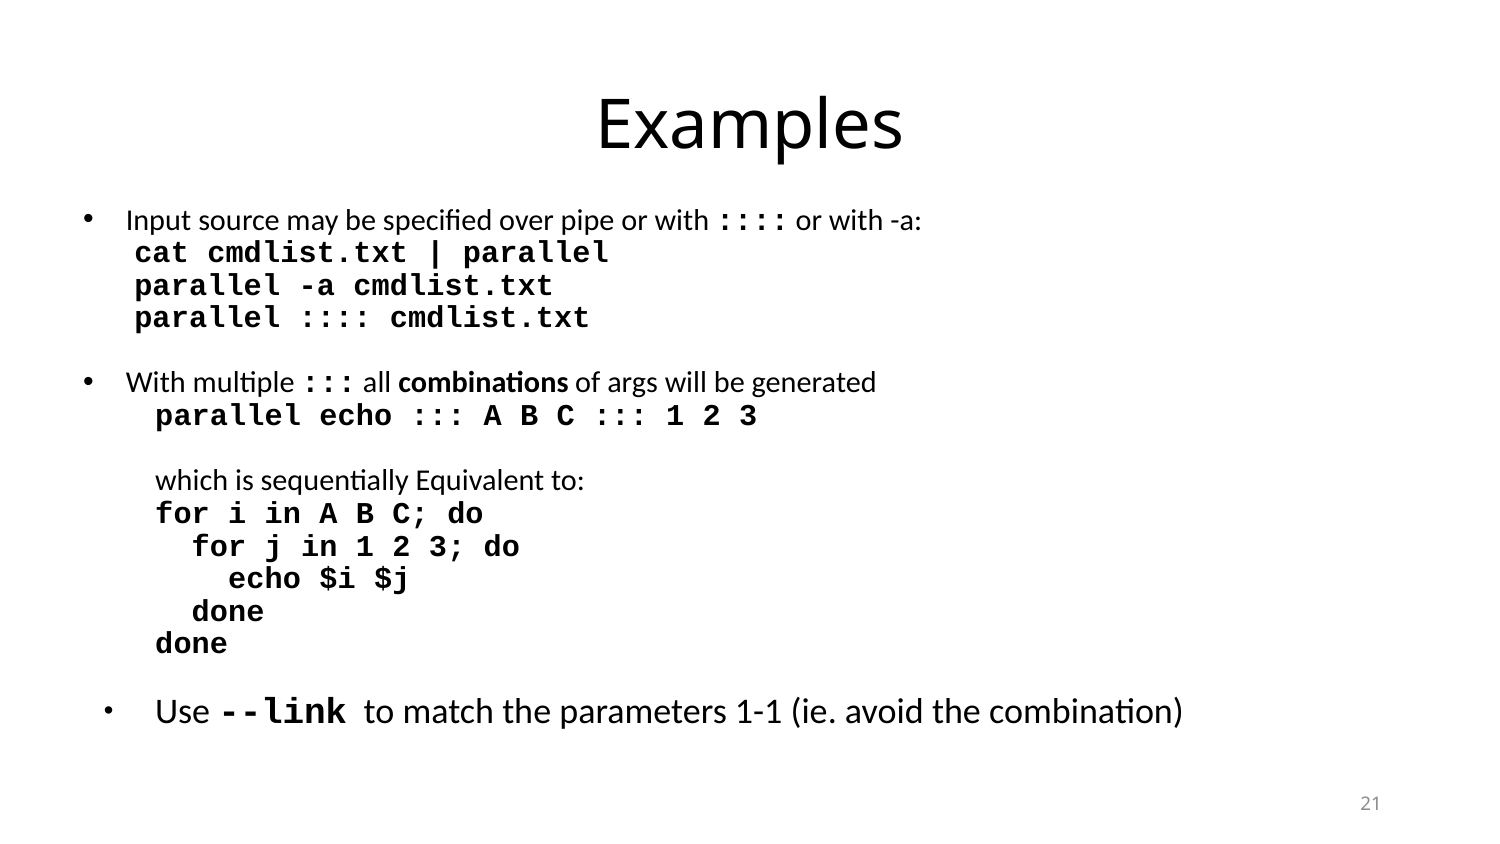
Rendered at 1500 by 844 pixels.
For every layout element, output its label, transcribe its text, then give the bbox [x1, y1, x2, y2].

text_box Input source may be specified over pipe or with :::: or with -a: cat cmdlist.txt | parallel parallel -a cmdlist.txt parallel :::: cmdlist.txt With multiple ::: all combinations of args will be generated parallel echo ::: A B C ::: 1 2 3 which is sequentially Equivalent to: for i in A B C; do for j in 1 2 3; do echo $i $j done done Use --link to match the parameters 1-1 (ie. avoid the combination) [51, 188, 1449, 750]
title Examples [103, 44, 1397, 188]
slide_number 21 [1059, 782, 1397, 827]
